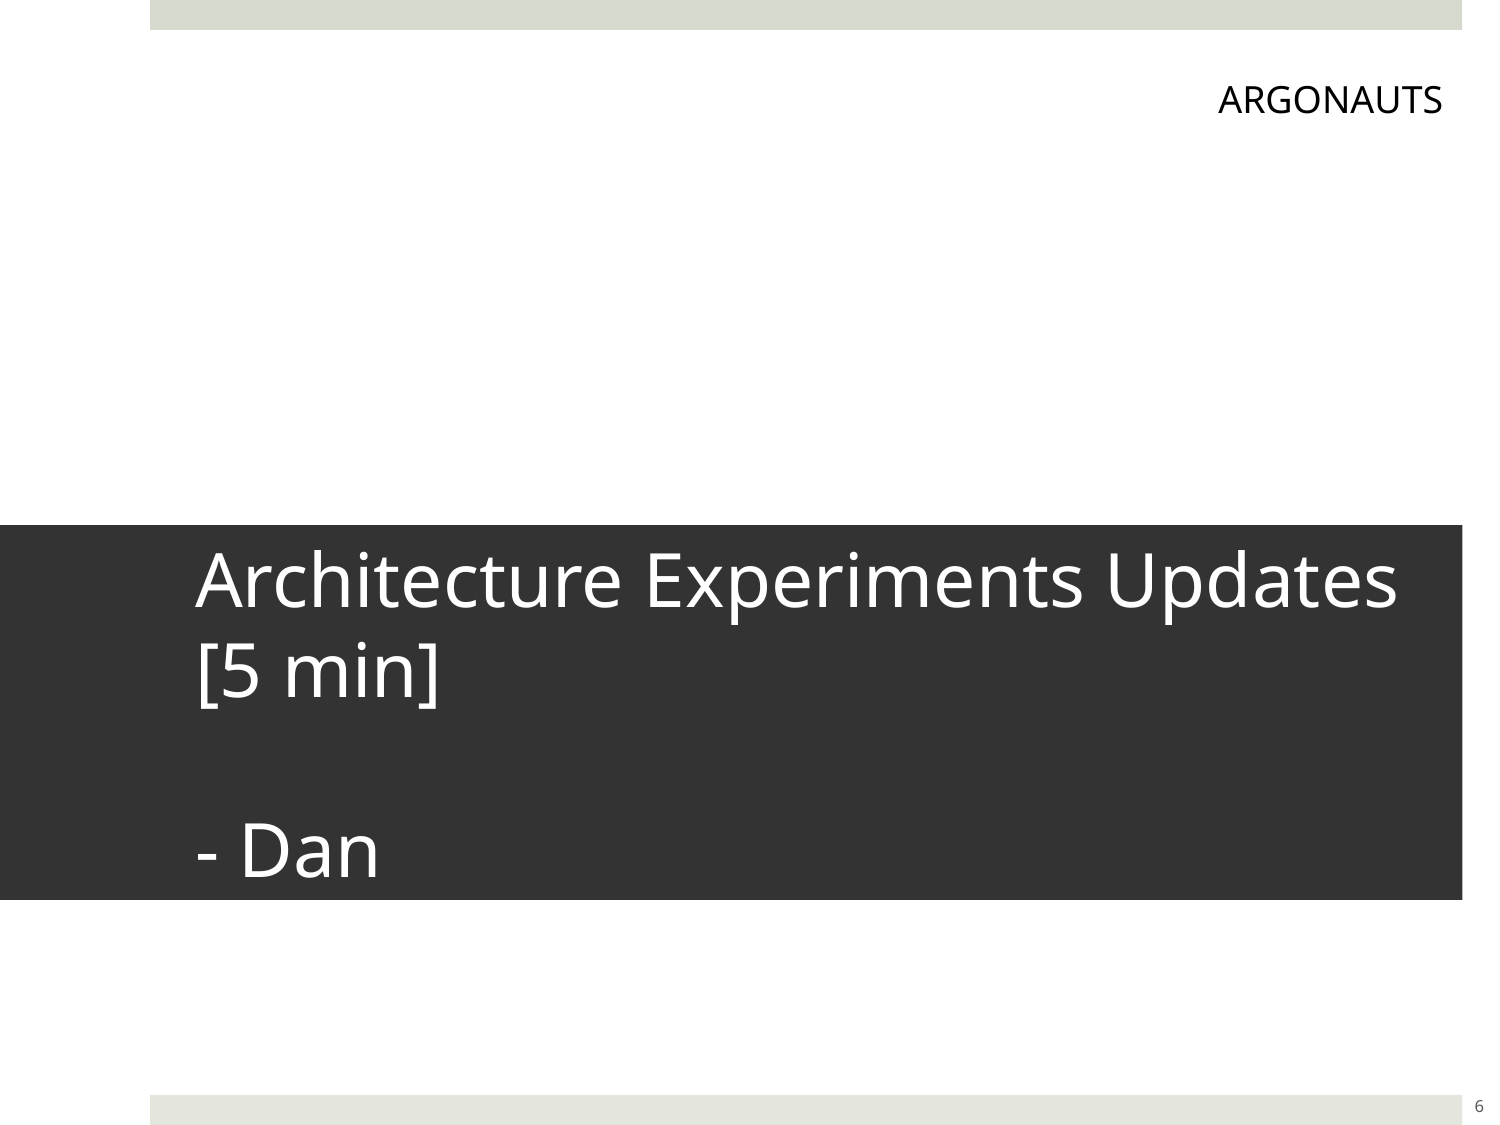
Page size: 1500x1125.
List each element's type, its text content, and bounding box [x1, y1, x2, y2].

title Architecture Experiments Updates [5 min] - Dan [0, 525, 1463, 900]
slide_number 6 [1441, 1077, 1500, 1125]
text_box ARGONAUTS [1203, 68, 1459, 129]
